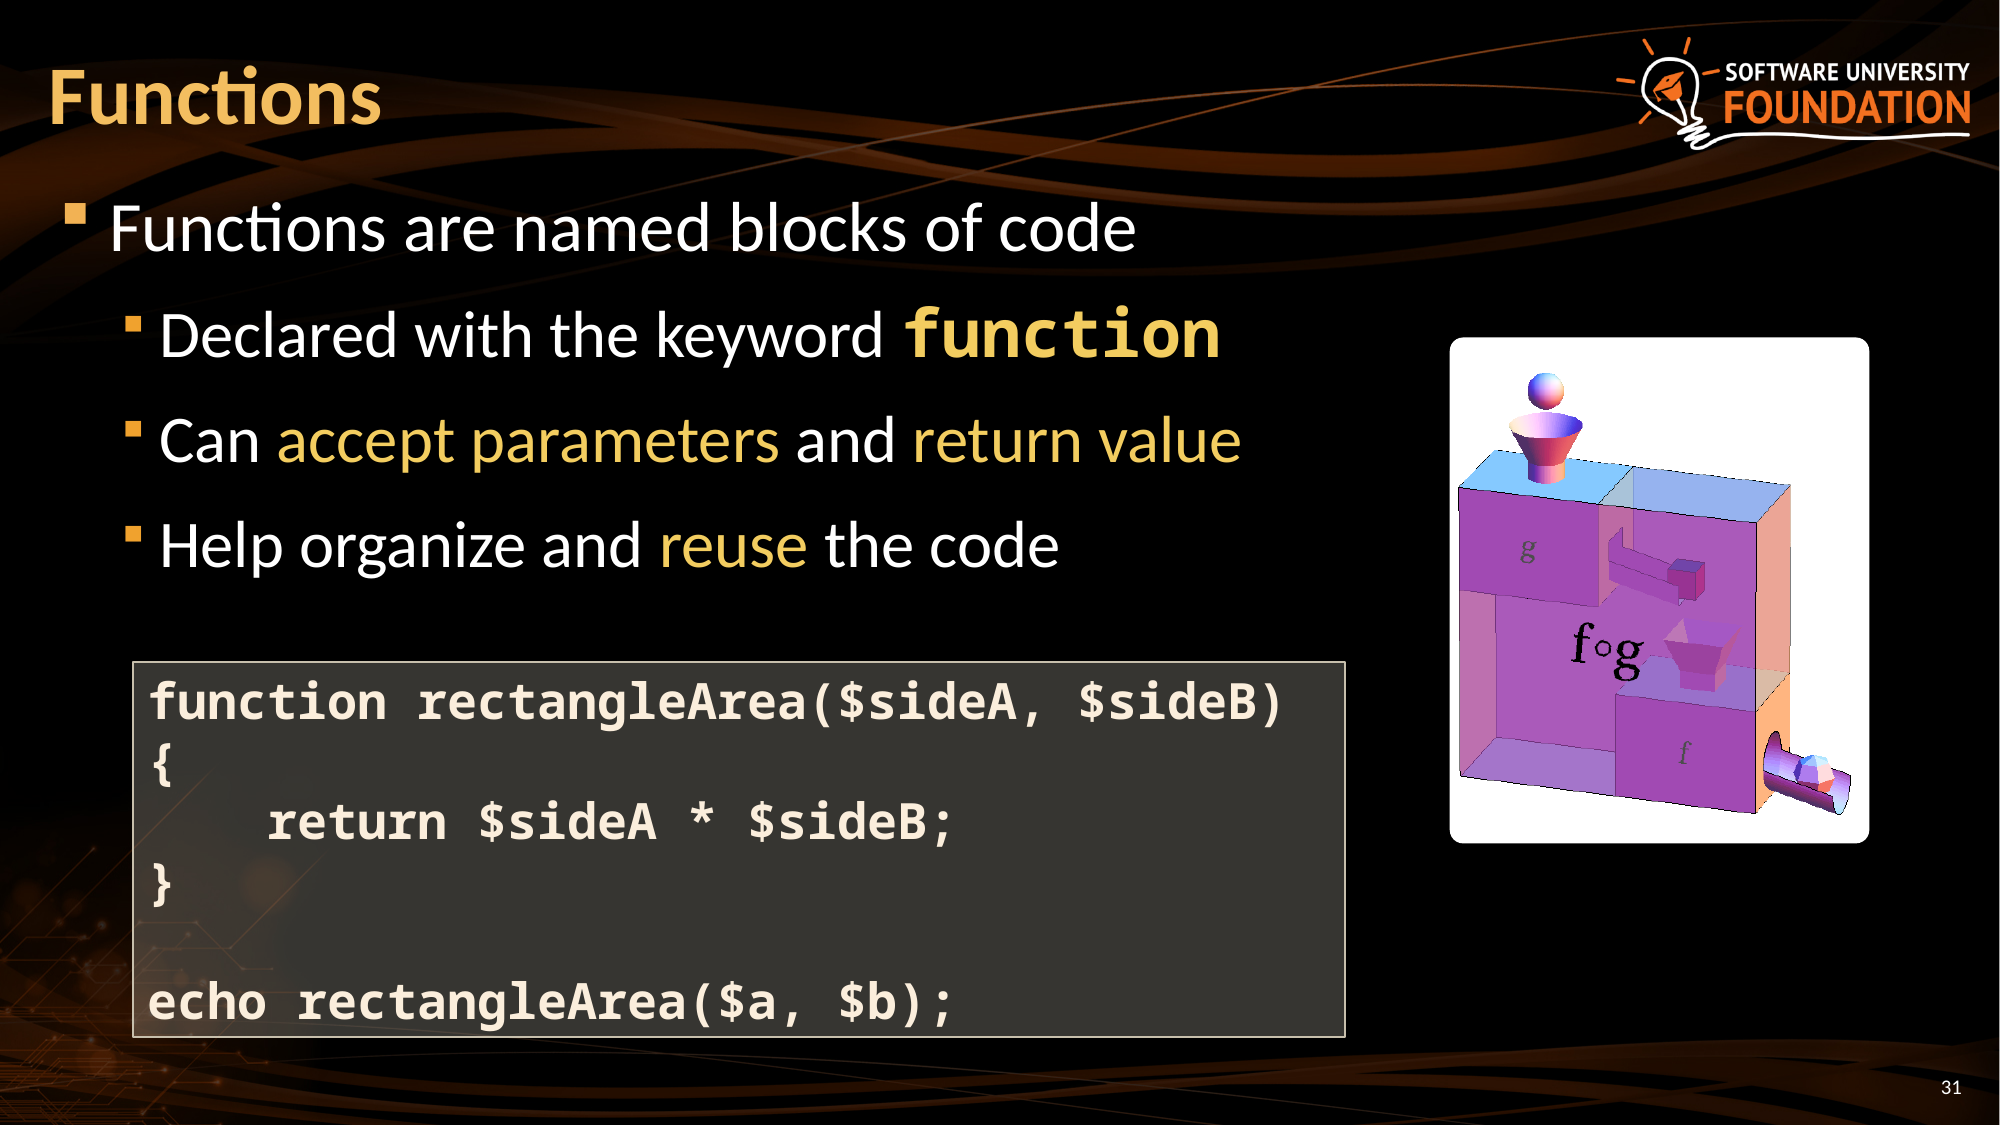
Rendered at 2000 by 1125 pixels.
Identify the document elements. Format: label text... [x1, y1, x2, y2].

picture [0, 0, 2000, 1125]
slide_number 31 [1935, 1070, 1968, 1103]
text_box function rectangleArea($sideA, $sideB) { return $sideA * $sideB; } echo rectangleArea($a, $b); [132, 662, 1346, 1038]
list Functions are named blocks of code Declared with the keyword function Can accept parameters and return value Help organize and reuse the code [41, 174, 1935, 1103]
title Functions [30, 6, 1602, 189]
